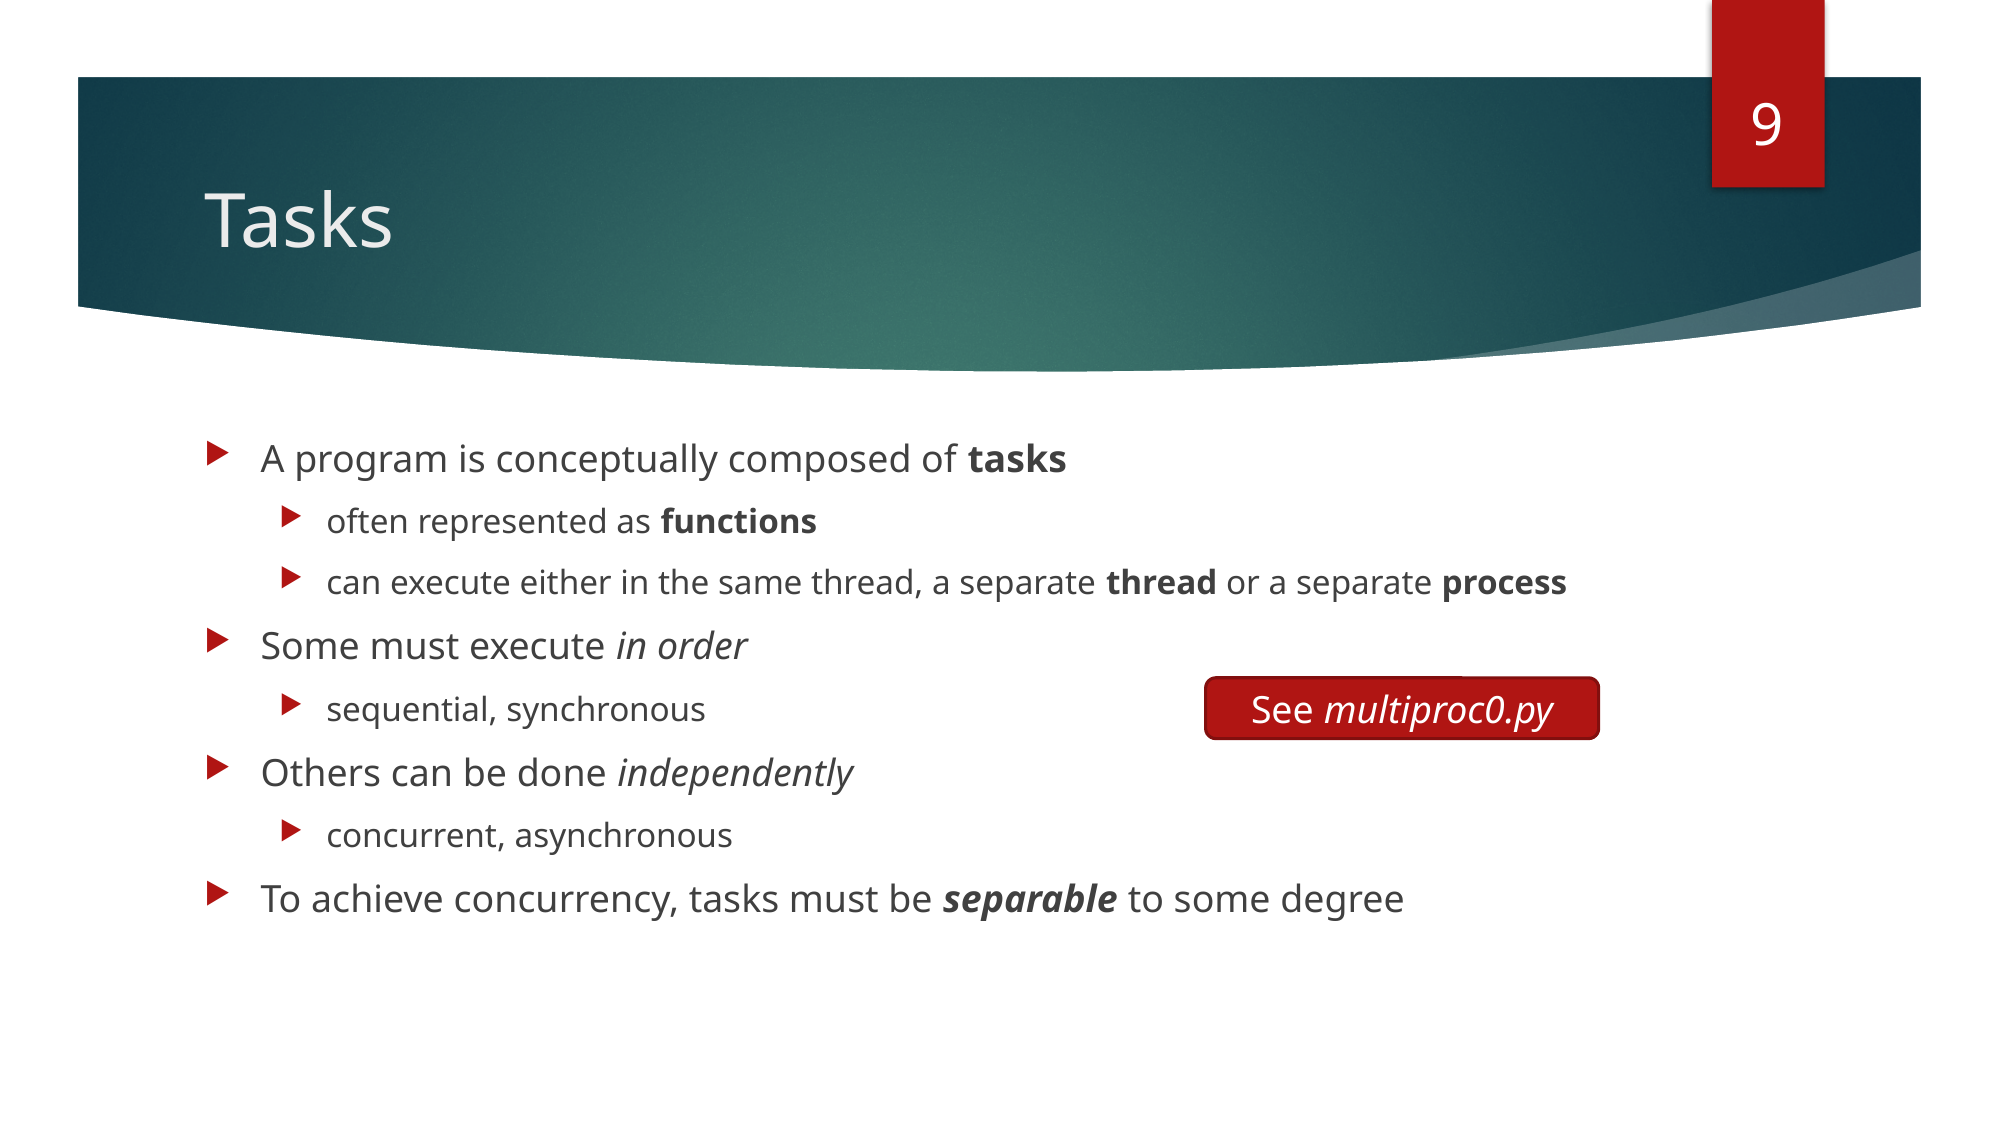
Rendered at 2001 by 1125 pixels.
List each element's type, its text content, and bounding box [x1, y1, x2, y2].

title Tasks [189, 159, 1638, 276]
slide_number 9 [1698, 48, 1836, 175]
list A program is conceptually composed of tasks often represented as functions can execute either in the same thread, a separate thread or a separate process Some must execute in order sequential, synchronous Others can be done independently concurrent, asynchronous To achieve concurrency, tasks must be separable to some degree [189, 427, 1681, 988]
text_box See multiproc0.py [1204, 676, 1601, 741]
